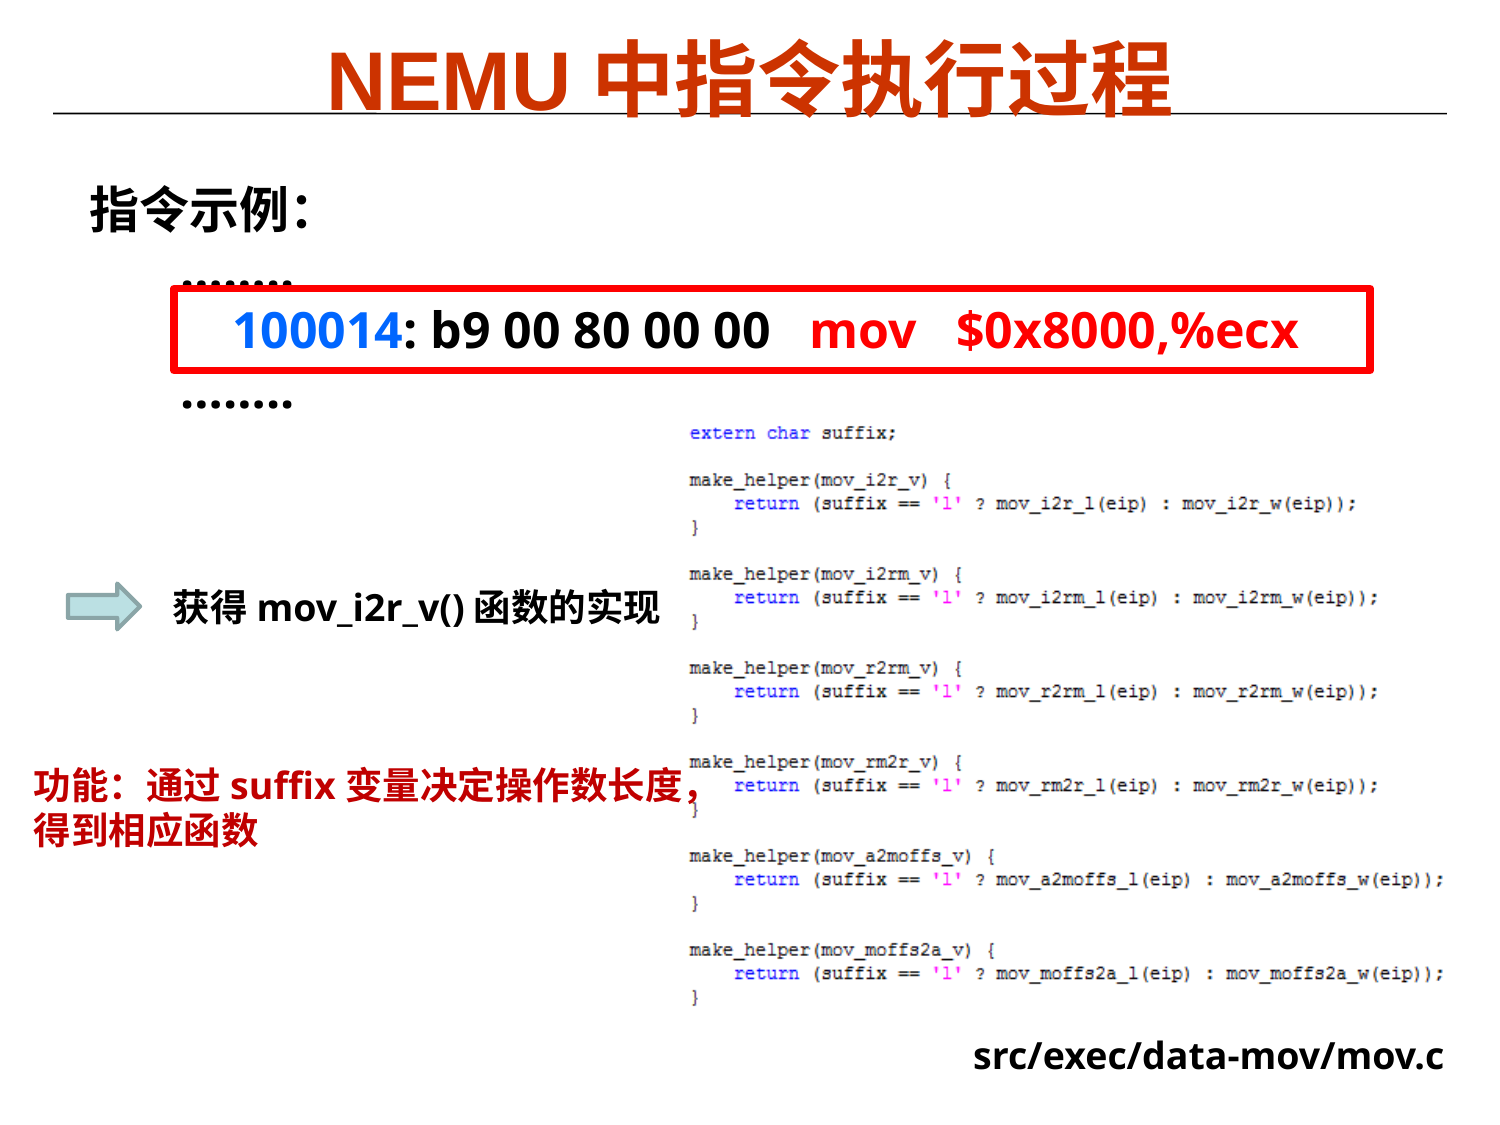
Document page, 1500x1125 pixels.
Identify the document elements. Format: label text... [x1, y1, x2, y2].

text_box 功能：通过suffix变量决定操作数长度， 得到相应函数 [18, 754, 670, 860]
title NEMU中指令执行过程 [74, 30, 1426, 124]
text_box [65, 581, 143, 632]
text_box 获得mov_i2r_v()函数的实现 [157, 576, 670, 636]
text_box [676, 414, 1499, 1086]
text_box 指令示例： …….. 100014: b9 00 80 00 00 mov $0x8000,%ecx …….. [74, 170, 1457, 486]
text_box [172, 286, 1372, 373]
